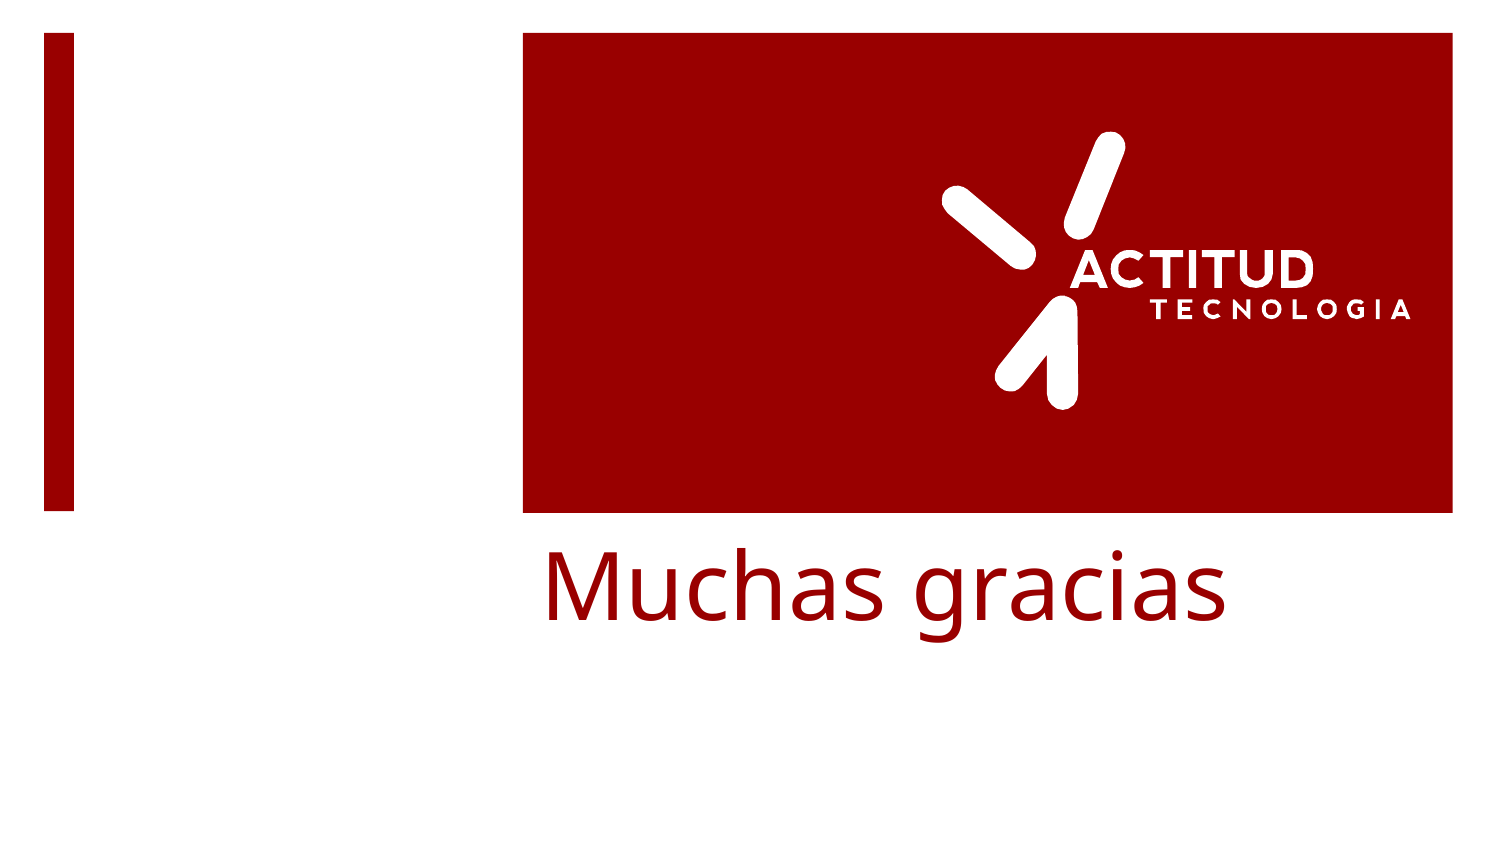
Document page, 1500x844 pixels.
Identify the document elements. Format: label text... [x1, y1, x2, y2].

title Muchas gracias [525, 517, 1421, 647]
